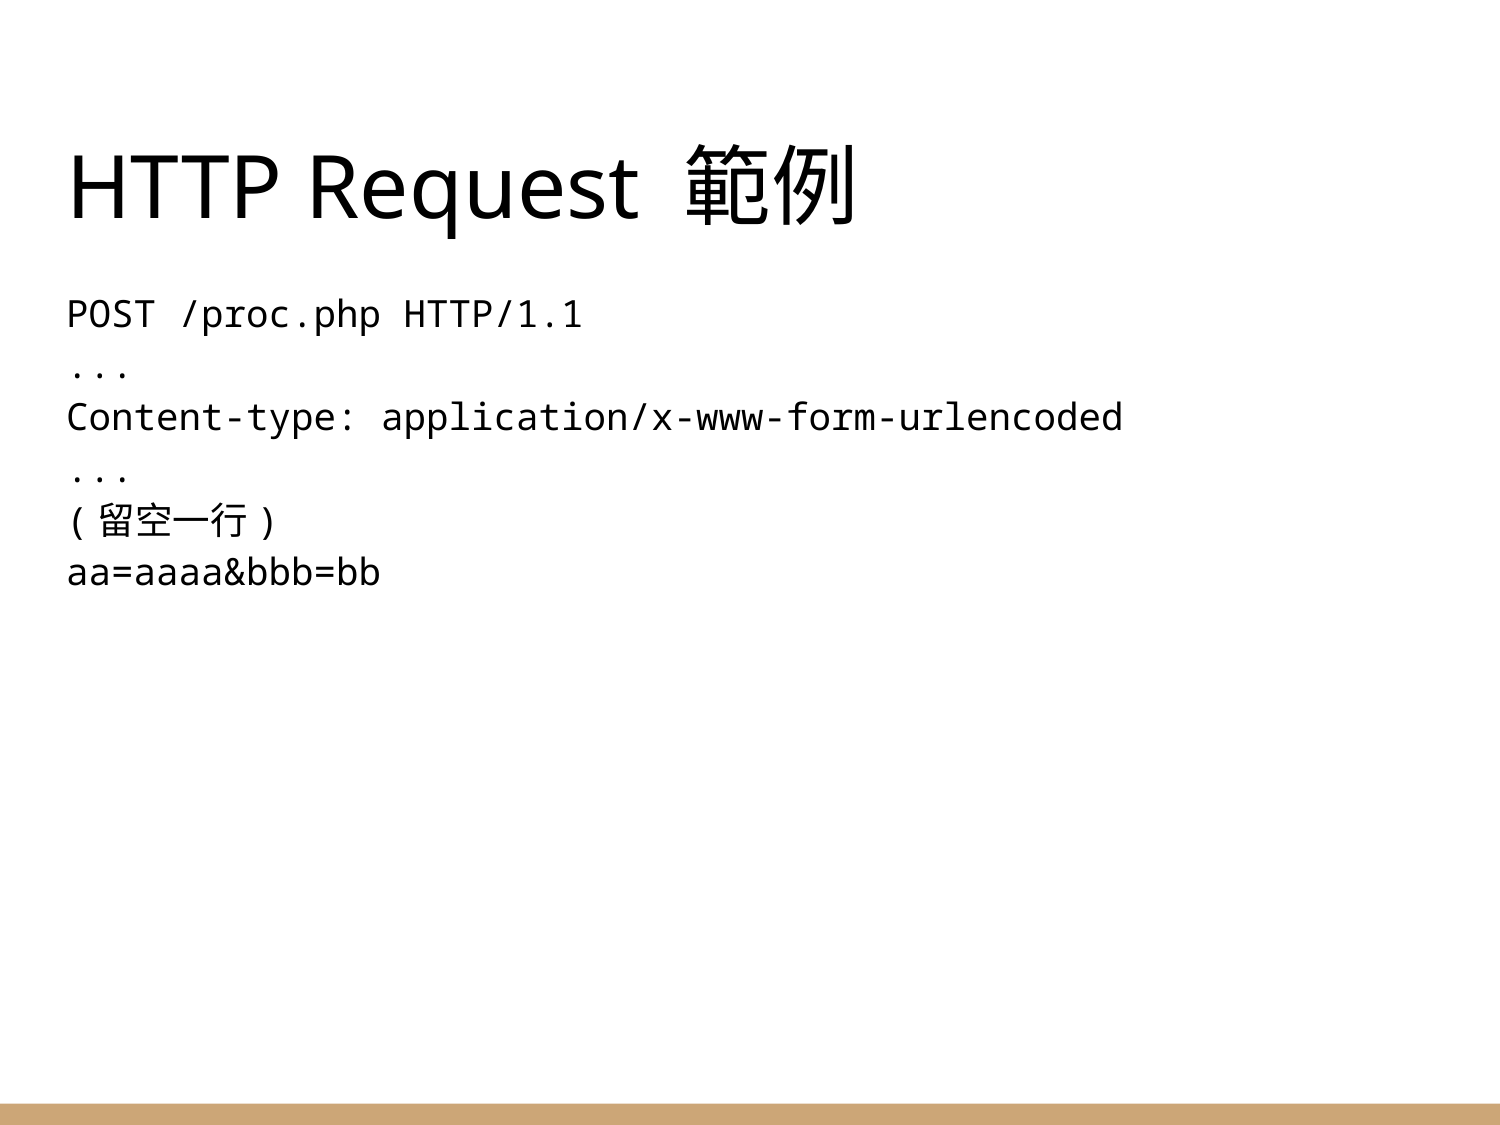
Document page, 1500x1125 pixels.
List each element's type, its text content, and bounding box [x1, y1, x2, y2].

list POST /proc.php HTTP/1.1 ... Content-type: application/x-www-form-urlencoded ... (留空一行) aa=aaaa&bbb=bb [51, 267, 1449, 1002]
title HTTP Request 範例 [51, 69, 1449, 251]
